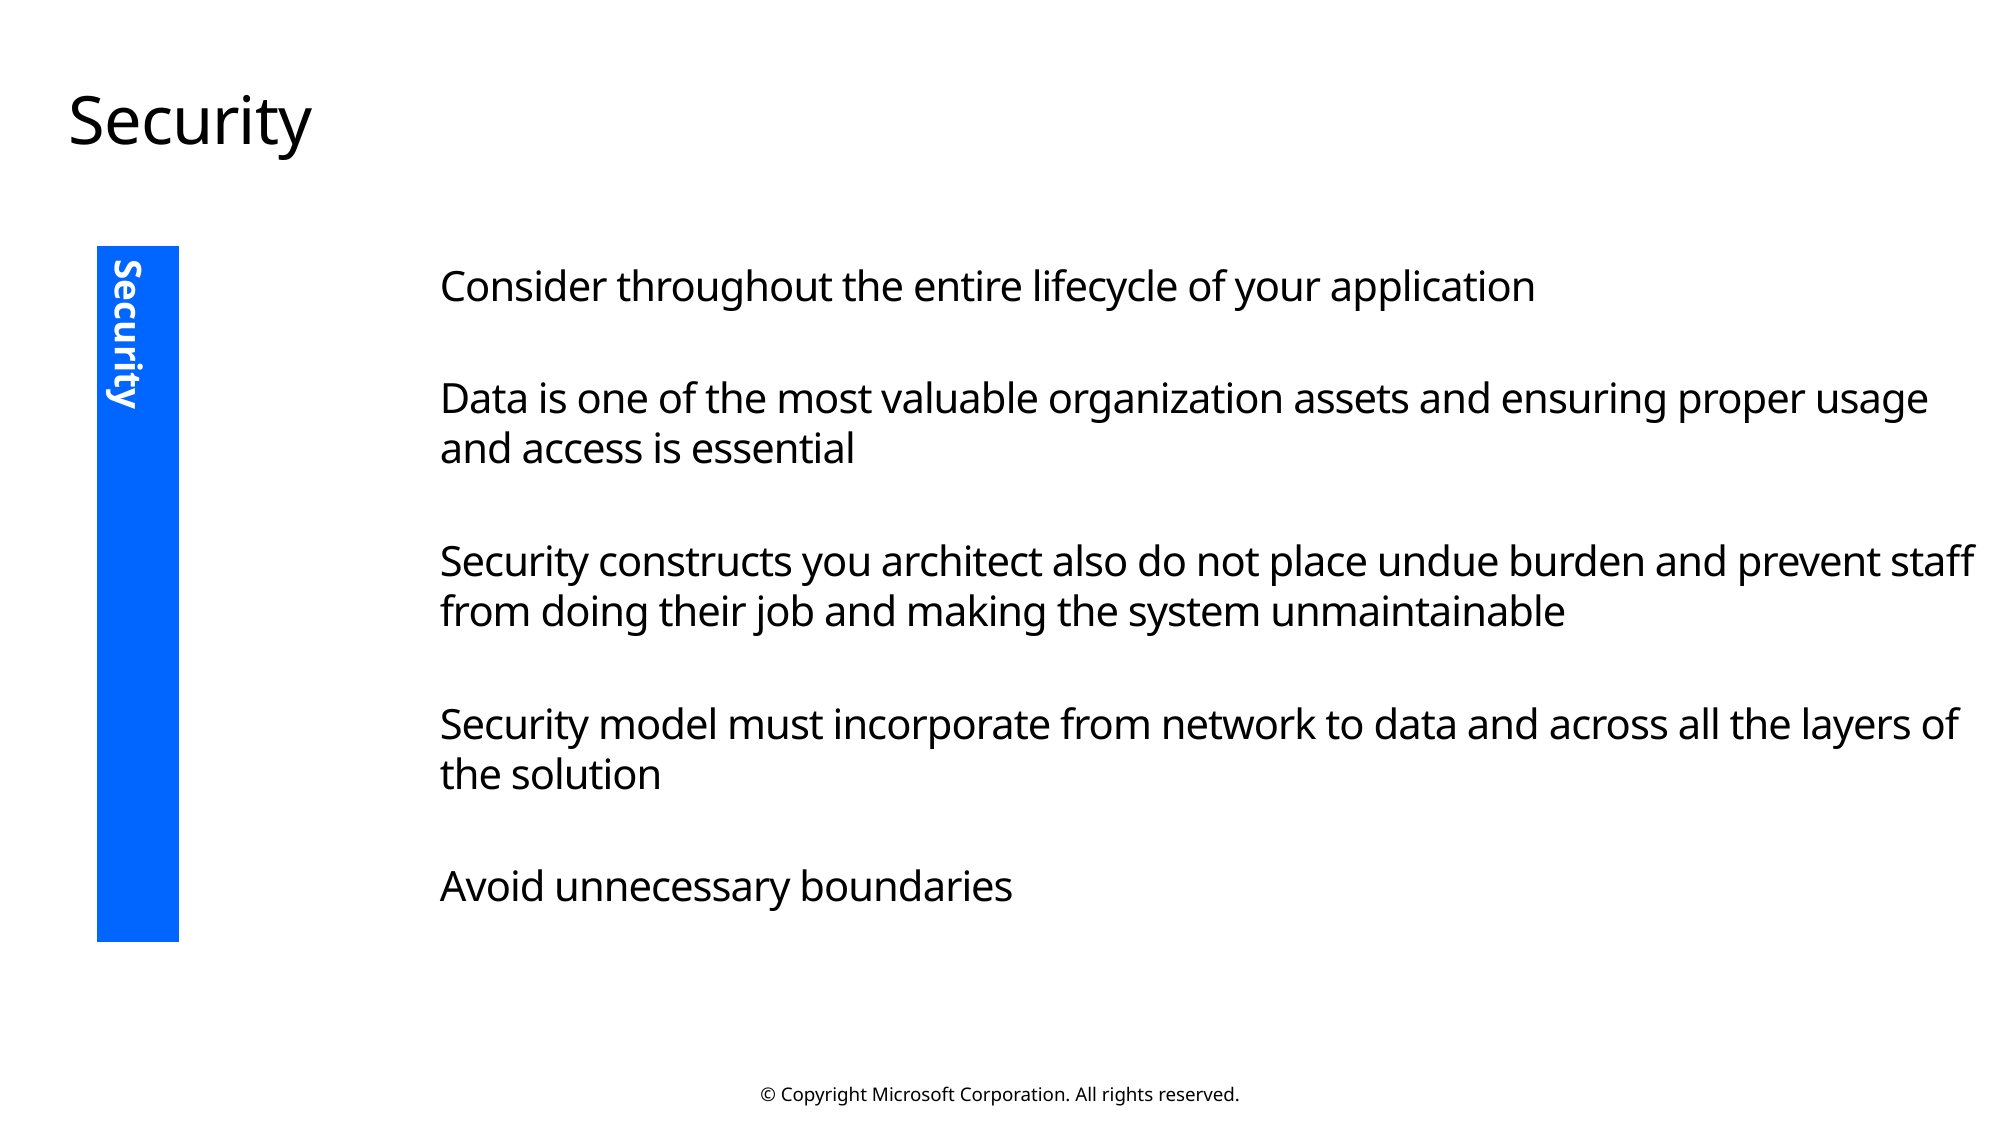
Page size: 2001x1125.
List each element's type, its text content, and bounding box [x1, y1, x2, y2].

list Consider throughout the entire lifecycle of your application Data is one of the most valuable organization assets and ensuring proper usage and access is essential Security constructs you architect also do not place undue burden and prevent staff from doing their job and making the system unmaintainable Security model must incorporate from network to data and across all the layers of the solution Avoid unnecessary boundaries [439, 244, 2000, 945]
table_header Security [97, 246, 179, 942]
title Security [68, 72, 1930, 184]
